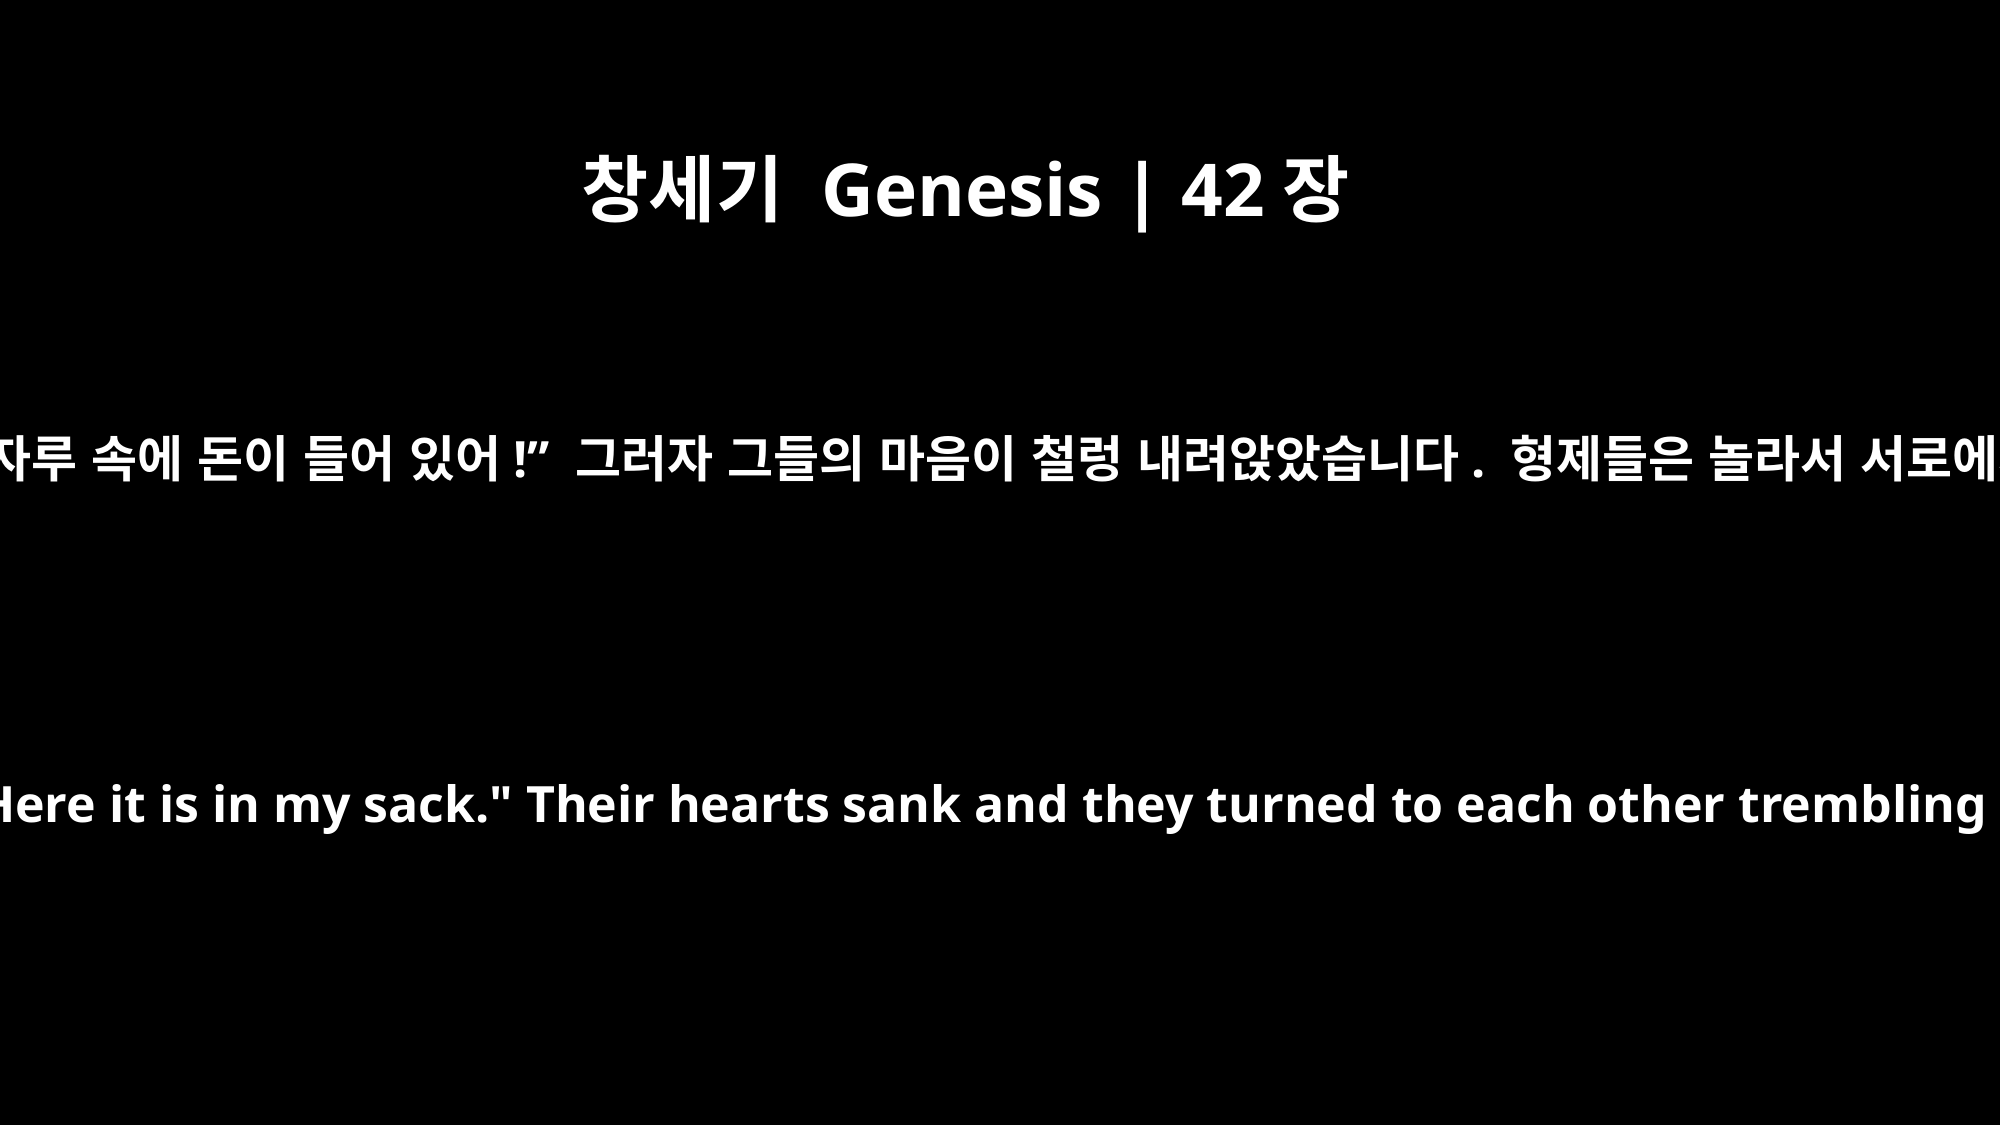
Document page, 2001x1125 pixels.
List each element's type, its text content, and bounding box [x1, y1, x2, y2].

text_box "My silver has been returned," he said to his brothers. "Here it is in my sack." Their hearts sank and they turned to each other trembling and said, "What is this that God has done to us?" [0, 764, 2000, 840]
text_box 28 그가 자기 형제들에게 말했습니다. “내 돈이 도로 돌아왔다. 여기 내 자루 속에 돈이 들어 있어!” 그러자 그들의 마음이 철렁 내려앉았습니다. 형제들은 놀라서 서로에게 말했습니다. “하나님께서 우리에게 왜 이런 일을 행하셨을까?” [0, 359, 2000, 495]
text_box 창세기 Genesis | 42장 [566, 136, 1365, 239]
